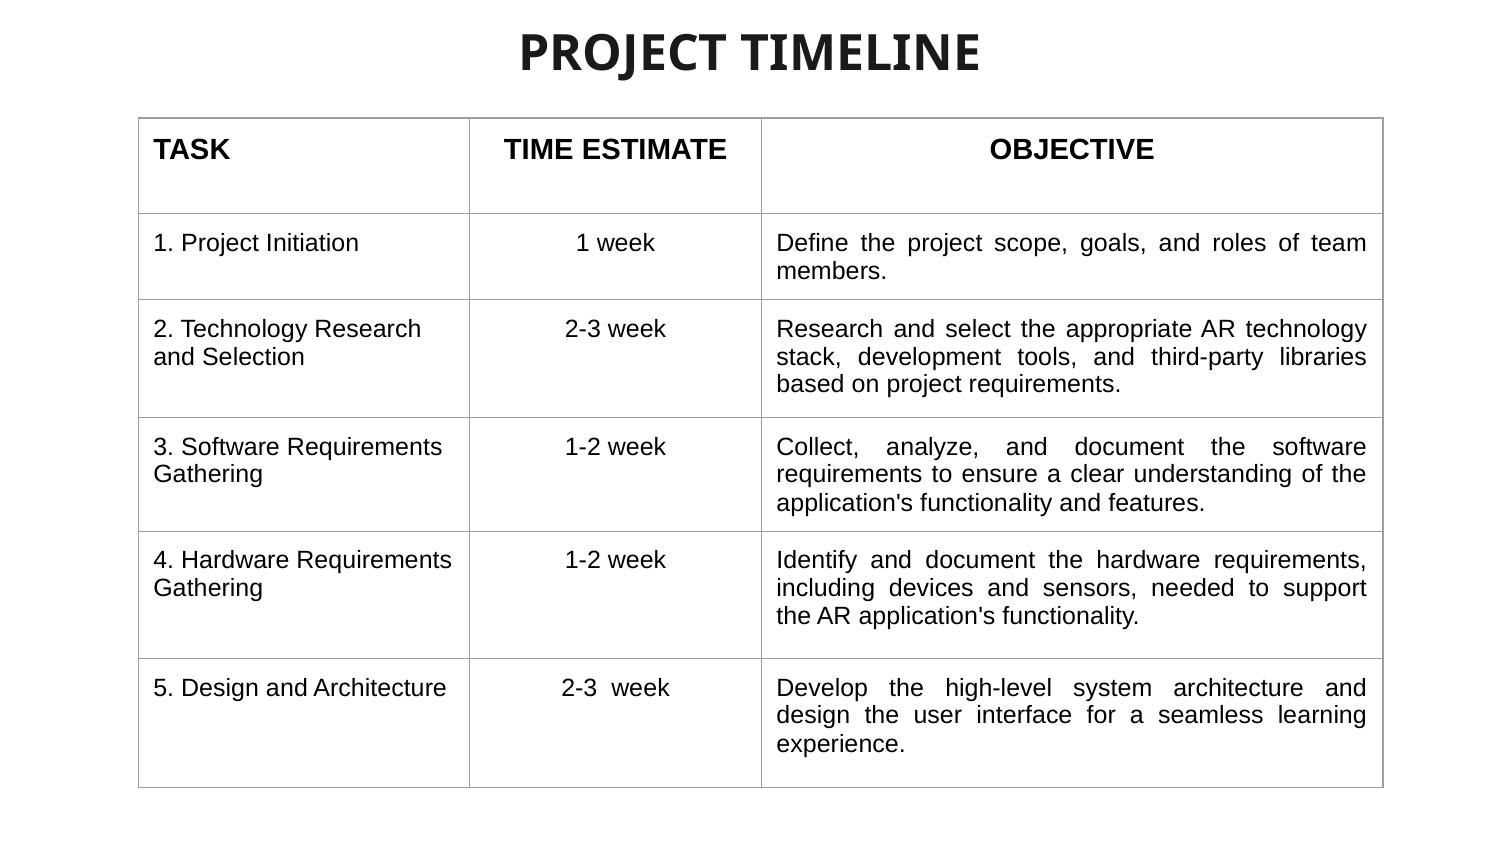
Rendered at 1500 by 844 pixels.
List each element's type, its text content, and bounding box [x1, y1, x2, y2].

table_cell 4. Hardware Requirements Gathering [139, 532, 469, 658]
table_cell 1-2 week [470, 532, 761, 658]
table_cell 5. Design and Architecture [139, 659, 469, 787]
table_cell Research and select the appropriate AR technology stack, development tools, and third-party libraries based on project requirements. [762, 300, 1382, 417]
table_cell Develop the high-level system architecture and design the user interface for a seamless learning experience. [762, 659, 1382, 787]
table_header OBJECTIVE [762, 119, 1382, 213]
table_cell 1 week [470, 214, 761, 299]
list PROJECT TIMELINE [118, 12, 1382, 89]
table_header TIME ESTIMATE [470, 119, 761, 213]
table_cell 1-2 week [470, 418, 761, 531]
table_cell Define the project scope, goals, and roles of team members. [762, 214, 1382, 299]
table_cell 2-3 week [470, 300, 761, 417]
table_cell 1. Project Initiation [139, 214, 469, 299]
table_cell Collect, analyze, and document the software requirements to ensure a clear understanding of the application's functionality and features. [762, 418, 1382, 531]
table_cell Identify and document the hardware requirements, including devices and sensors, needed to support the AR application's functionality. [762, 532, 1382, 658]
table_cell 2-3 week [470, 659, 761, 787]
table_header TASK [139, 119, 469, 213]
table_cell 2. Technology Research and Selection [139, 300, 469, 417]
table_cell 3. Software Requirements Gathering [139, 418, 469, 531]
